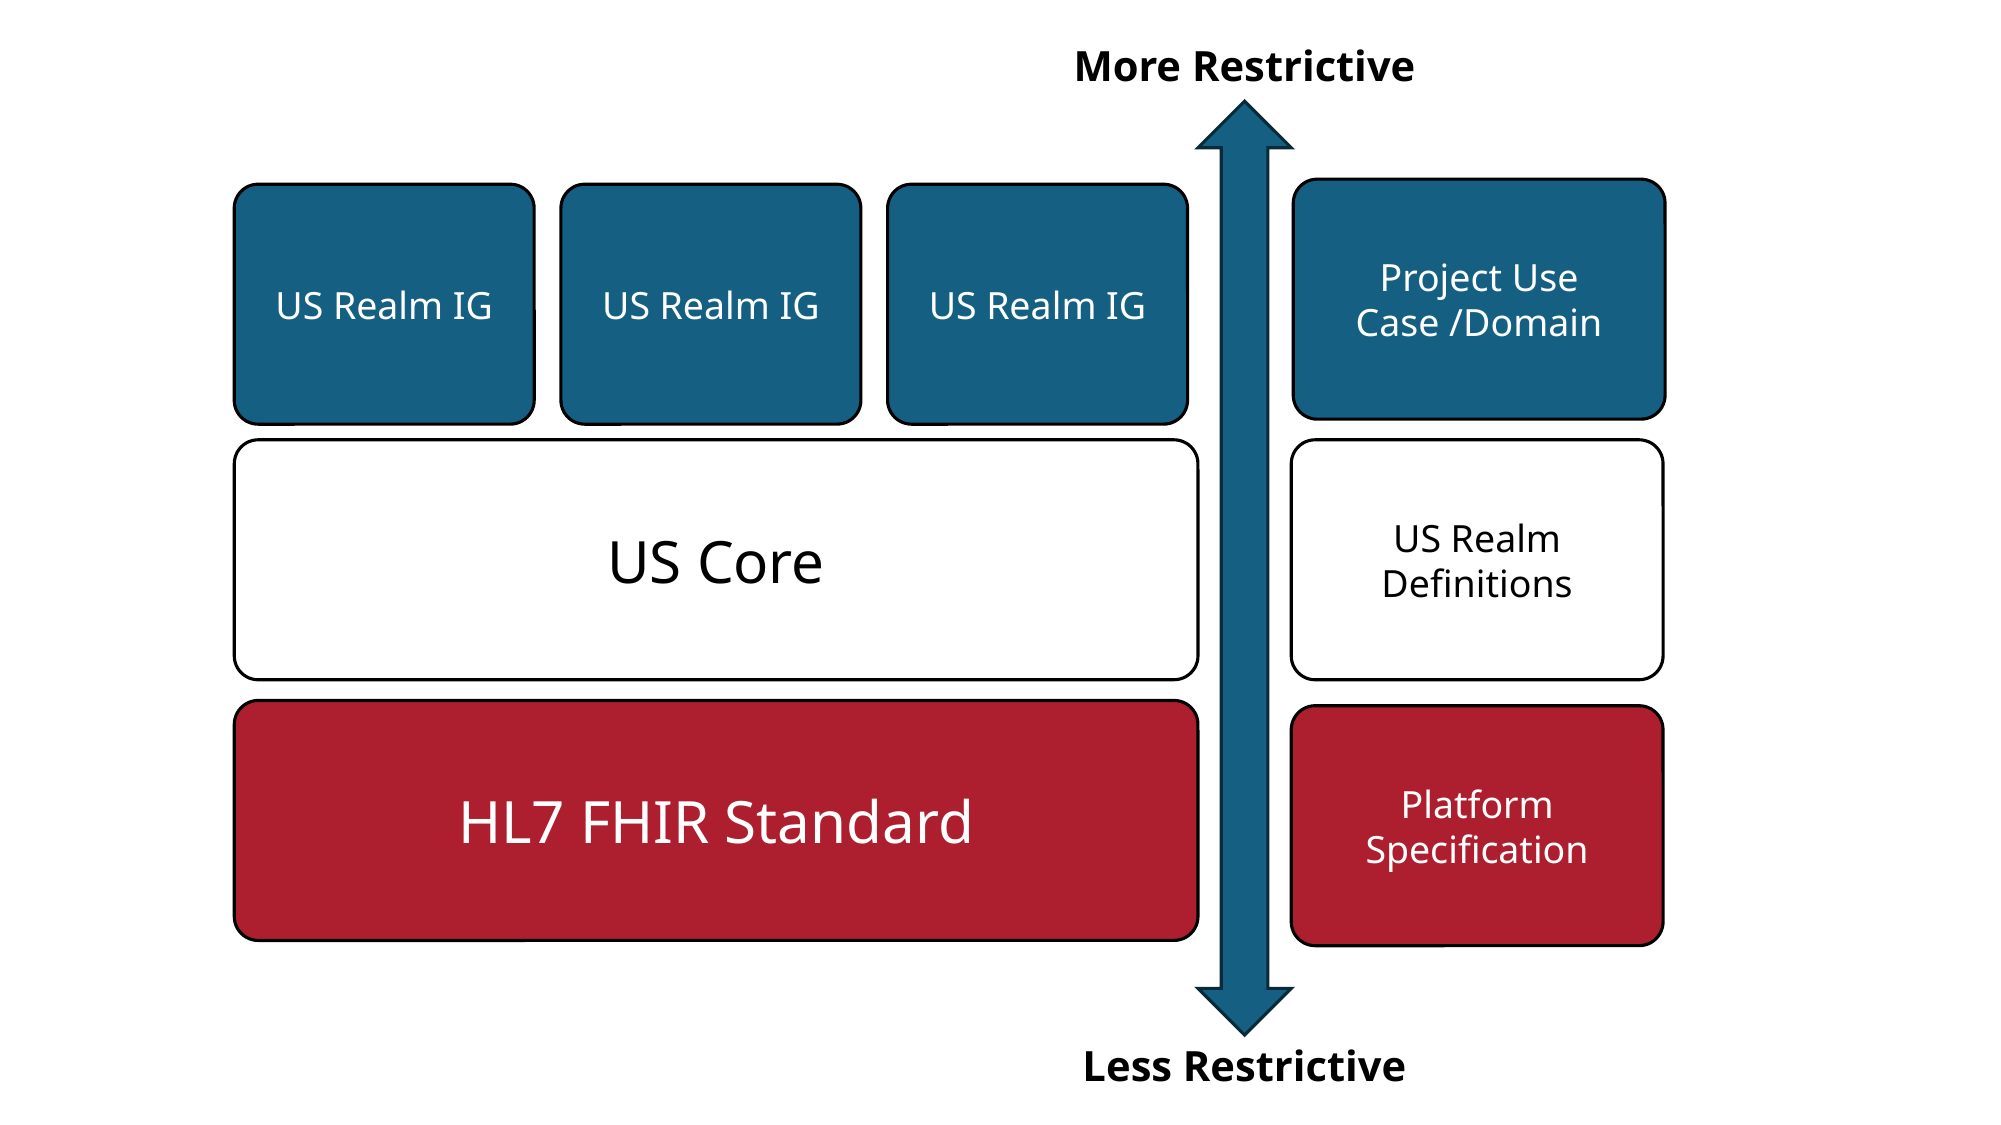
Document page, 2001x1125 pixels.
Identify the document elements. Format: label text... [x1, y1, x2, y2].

text_box Less Restrictive [995, 1031, 1494, 1097]
text_box More Restrictive [995, 32, 1494, 98]
text_box US Realm IG [232, 182, 536, 426]
text_box Project Use Case /Domain [1291, 177, 1667, 421]
text_box Platform Specification [1289, 704, 1665, 948]
text_box US Realm Definitions [1289, 438, 1665, 682]
text_box US Realm IG [559, 182, 863, 426]
text_box US Realm IG [886, 182, 1190, 426]
text_box US Core [232, 438, 1200, 682]
text_box [1194, 98, 1296, 1031]
text_box HL7 FHIR Standard [232, 698, 1200, 943]
